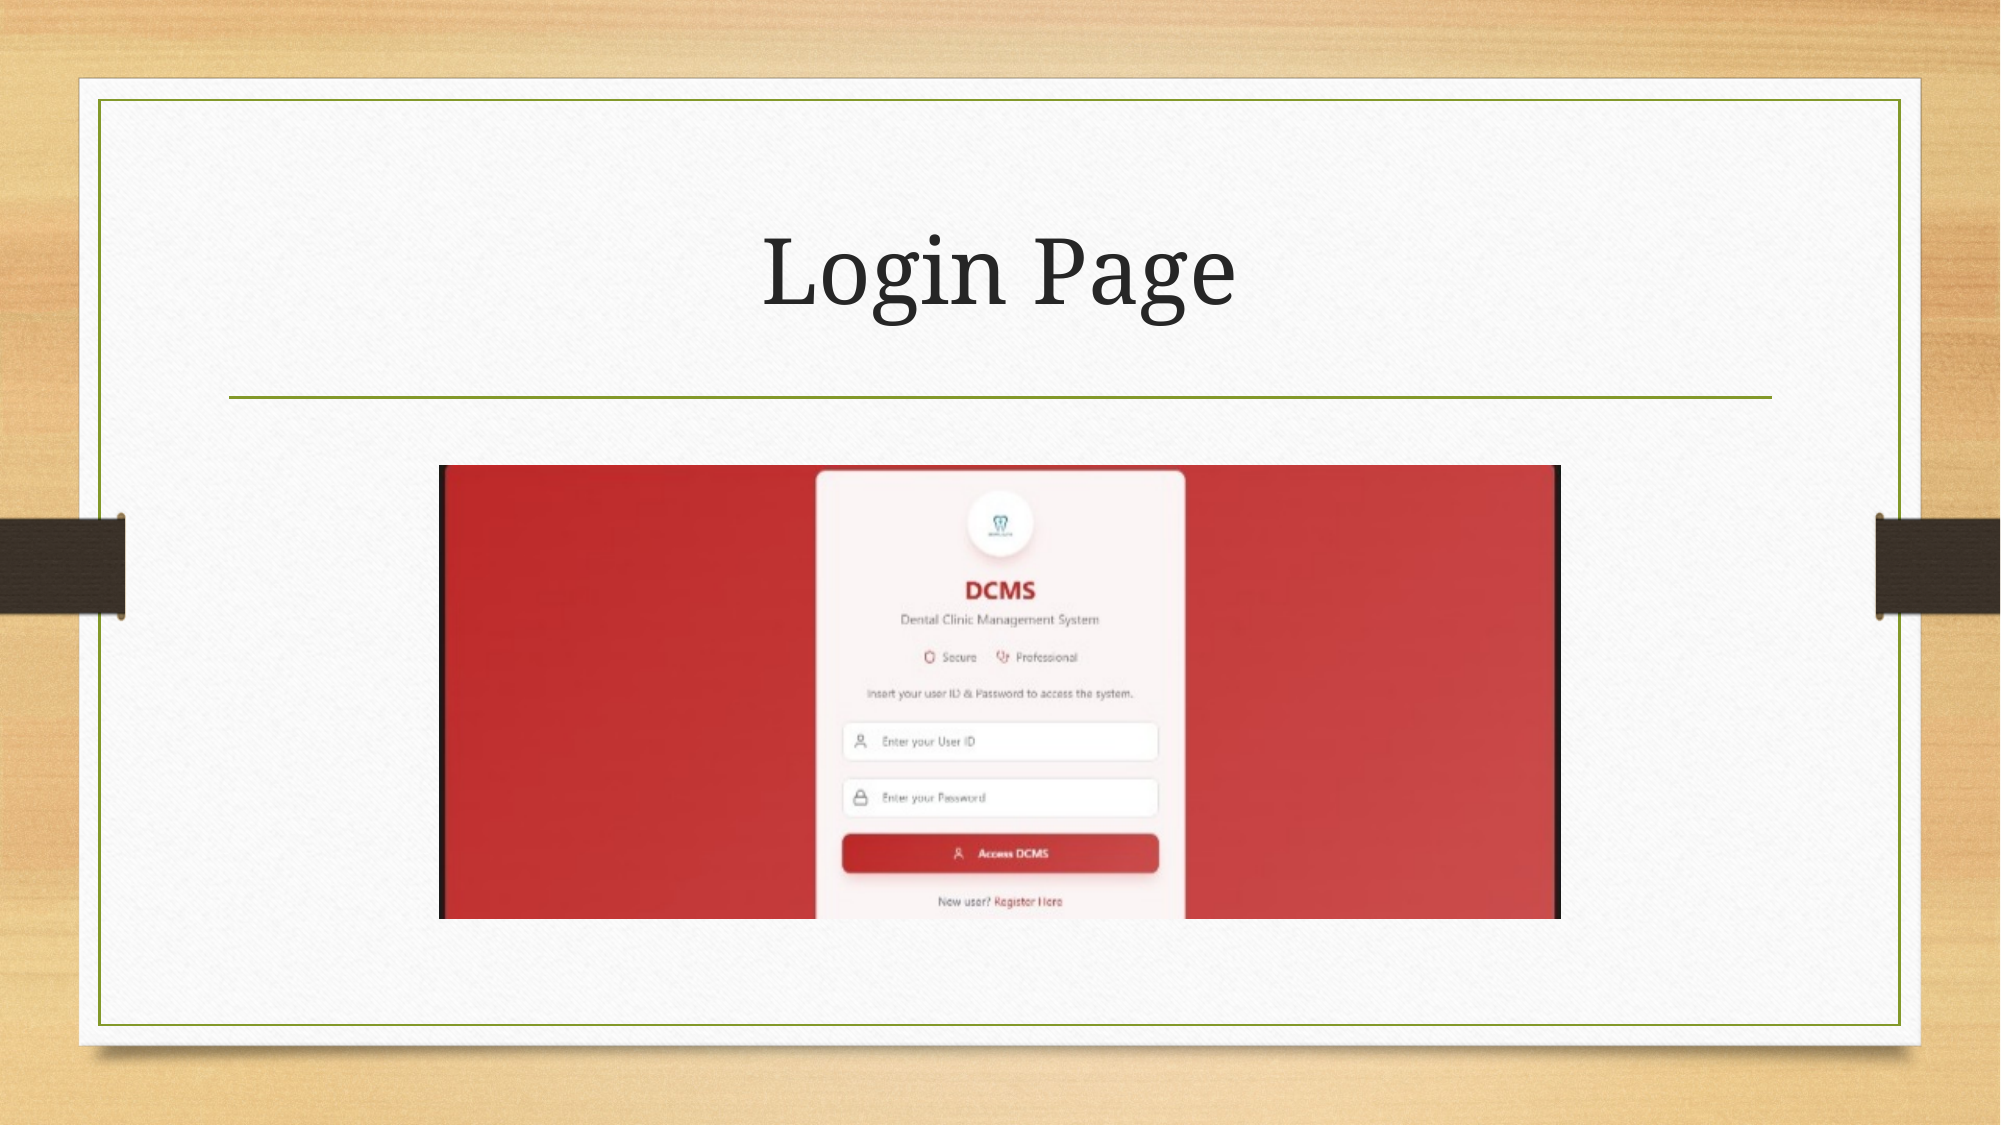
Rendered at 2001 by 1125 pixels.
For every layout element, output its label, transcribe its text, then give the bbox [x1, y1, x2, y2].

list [438, 464, 1562, 919]
title Login Page [212, 161, 1788, 375]
picture [0, 0, 2001, 1125]
